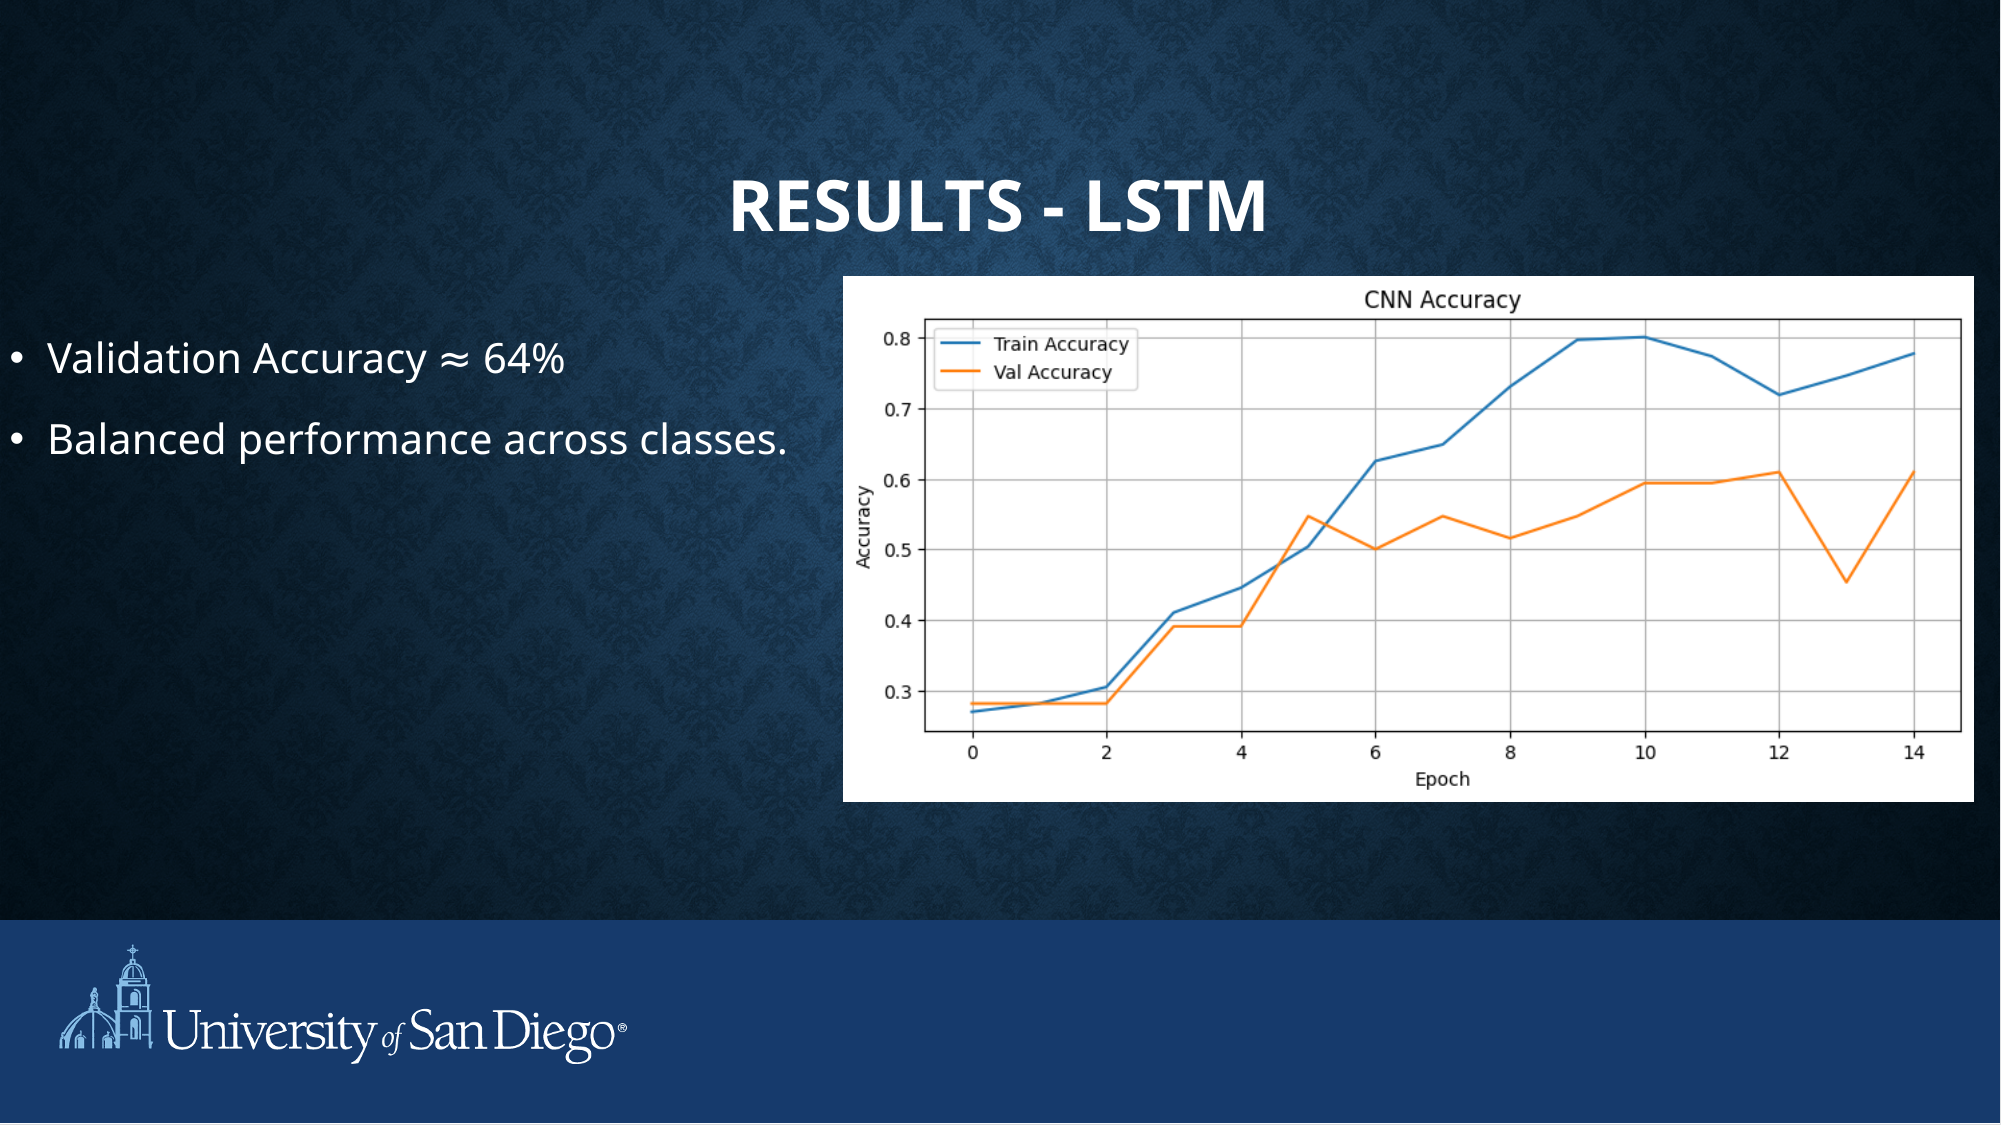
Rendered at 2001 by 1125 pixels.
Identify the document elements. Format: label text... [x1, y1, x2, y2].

picture [0, 920, 2000, 1125]
list Validation Accuracy ≈ 64% Balanced performance across classes. [0, 314, 1694, 920]
title Results - LSTM [149, 99, 1849, 314]
picture [843, 275, 1975, 802]
